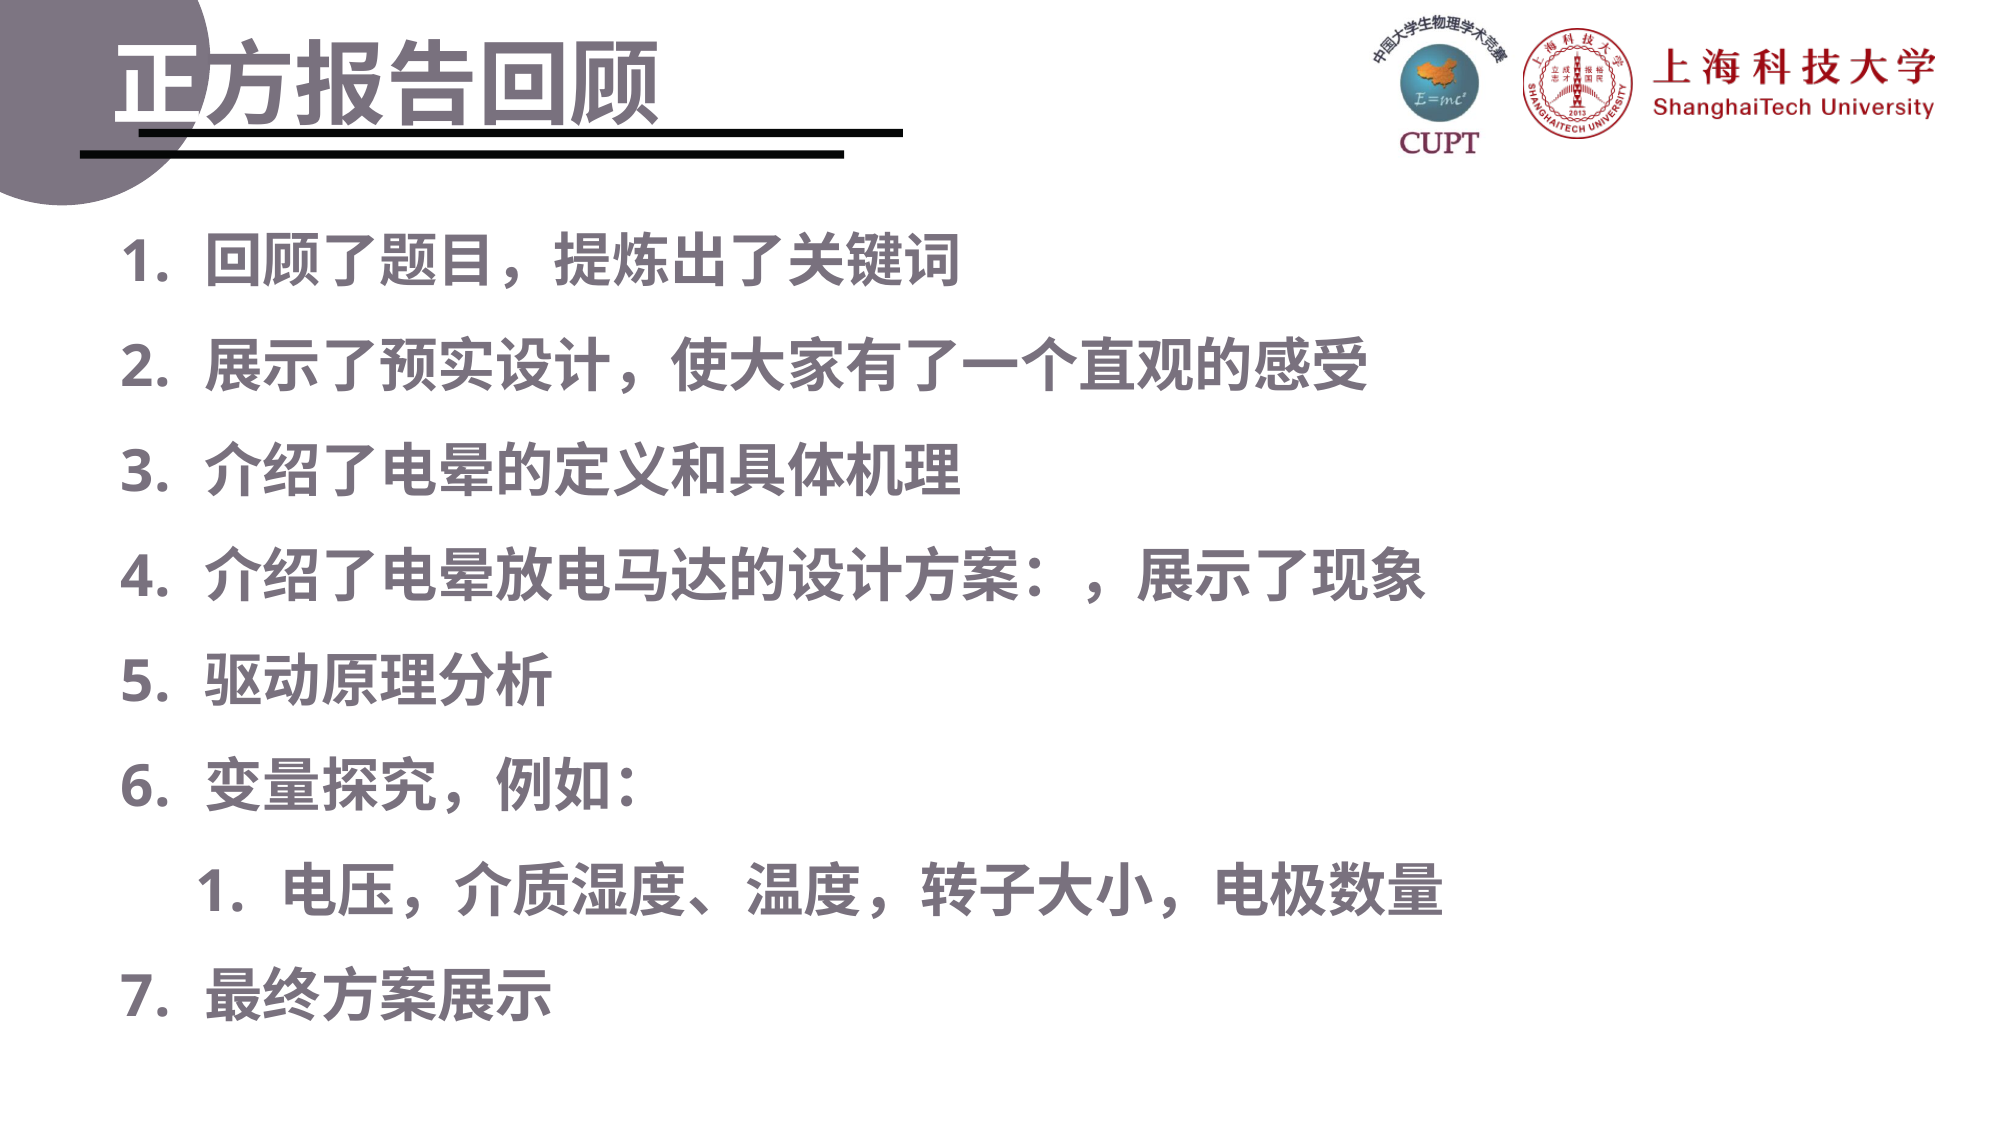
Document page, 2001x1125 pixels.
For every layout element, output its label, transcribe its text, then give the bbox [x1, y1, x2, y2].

text_box [677, 128, 903, 138]
text_box [79, 150, 845, 159]
text_box 回顾了题目，提炼出了关键词 展示了预实设计，使大家有了一个直观的感受 介绍了电晕的定义和具体机理 介绍了电晕放电马达的设计方案：，展示了现象 驱动原理分析 变量探究，例如： 电压，介质湿度、温度，转子大小，电极数量 最终方案展示 [105, 180, 1895, 1035]
text_box 正方报告回顾 [96, 0, 677, 144]
text_box [0, 0, 183, 206]
picture [1359, 0, 1935, 174]
